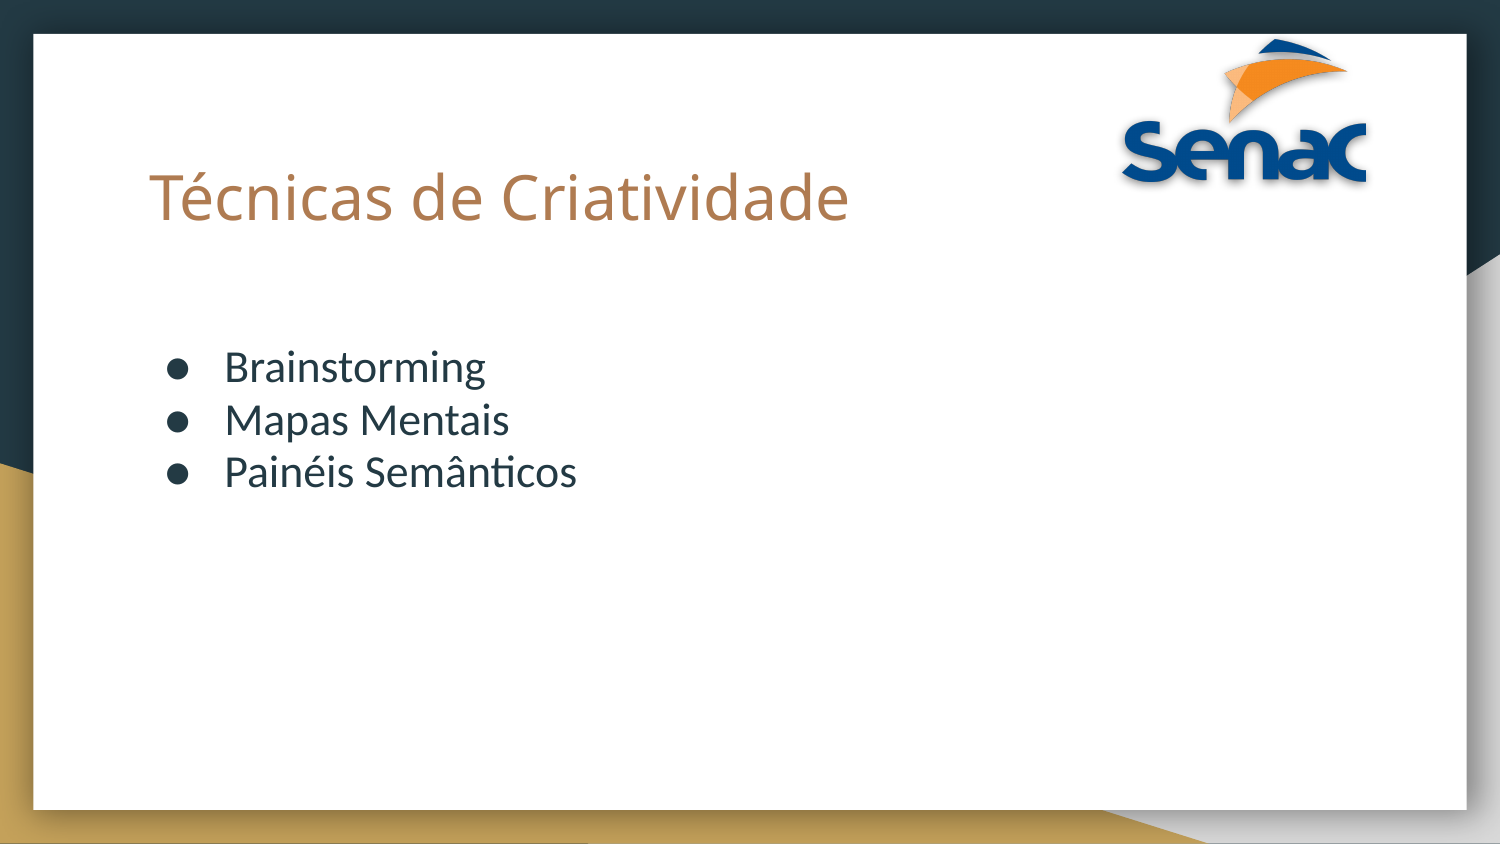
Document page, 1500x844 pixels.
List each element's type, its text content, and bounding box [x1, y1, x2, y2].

list Brainstorming Mapas Mentais Painéis Semânticos [134, 326, 1366, 729]
title Técnicas de Criatividade [134, 138, 1366, 296]
picture [1121, 39, 1366, 183]
